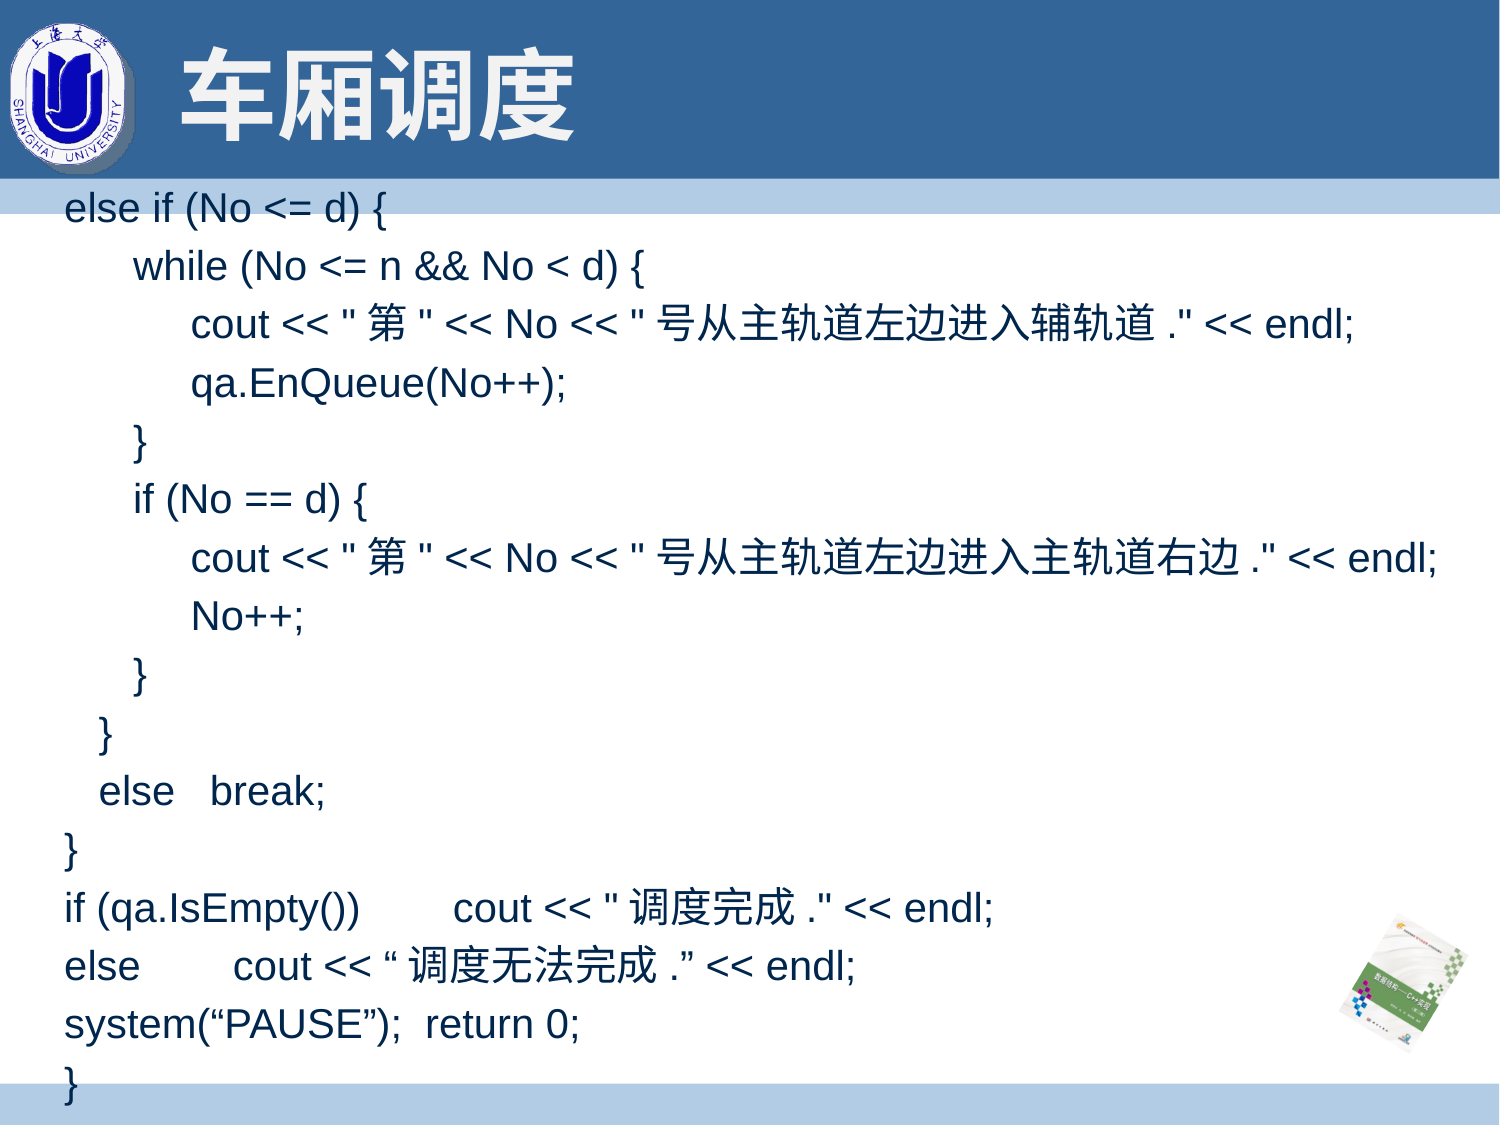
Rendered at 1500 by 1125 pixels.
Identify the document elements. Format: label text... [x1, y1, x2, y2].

picture [4, 17, 128, 176]
picture [1339, 1006, 1438, 1053]
list else if (No <= d) { while (No <= n && No < d) { cout << "第" << No << "号从主轨道左边进入辅轨道." << endl; qa.EnQueue(No++); } if (No == d) { cout << "第" << No << "号从主轨道左边进入主轨道右边." << endl; No++; } } else break; } if (qa.IsEmpty()) cout << "调度完成." << endl; else cout << “调度无法完成.” << endl; system(“PAUSE”); return 0; } [49, 172, 1500, 1006]
title 车厢调度 [162, 23, 1436, 161]
